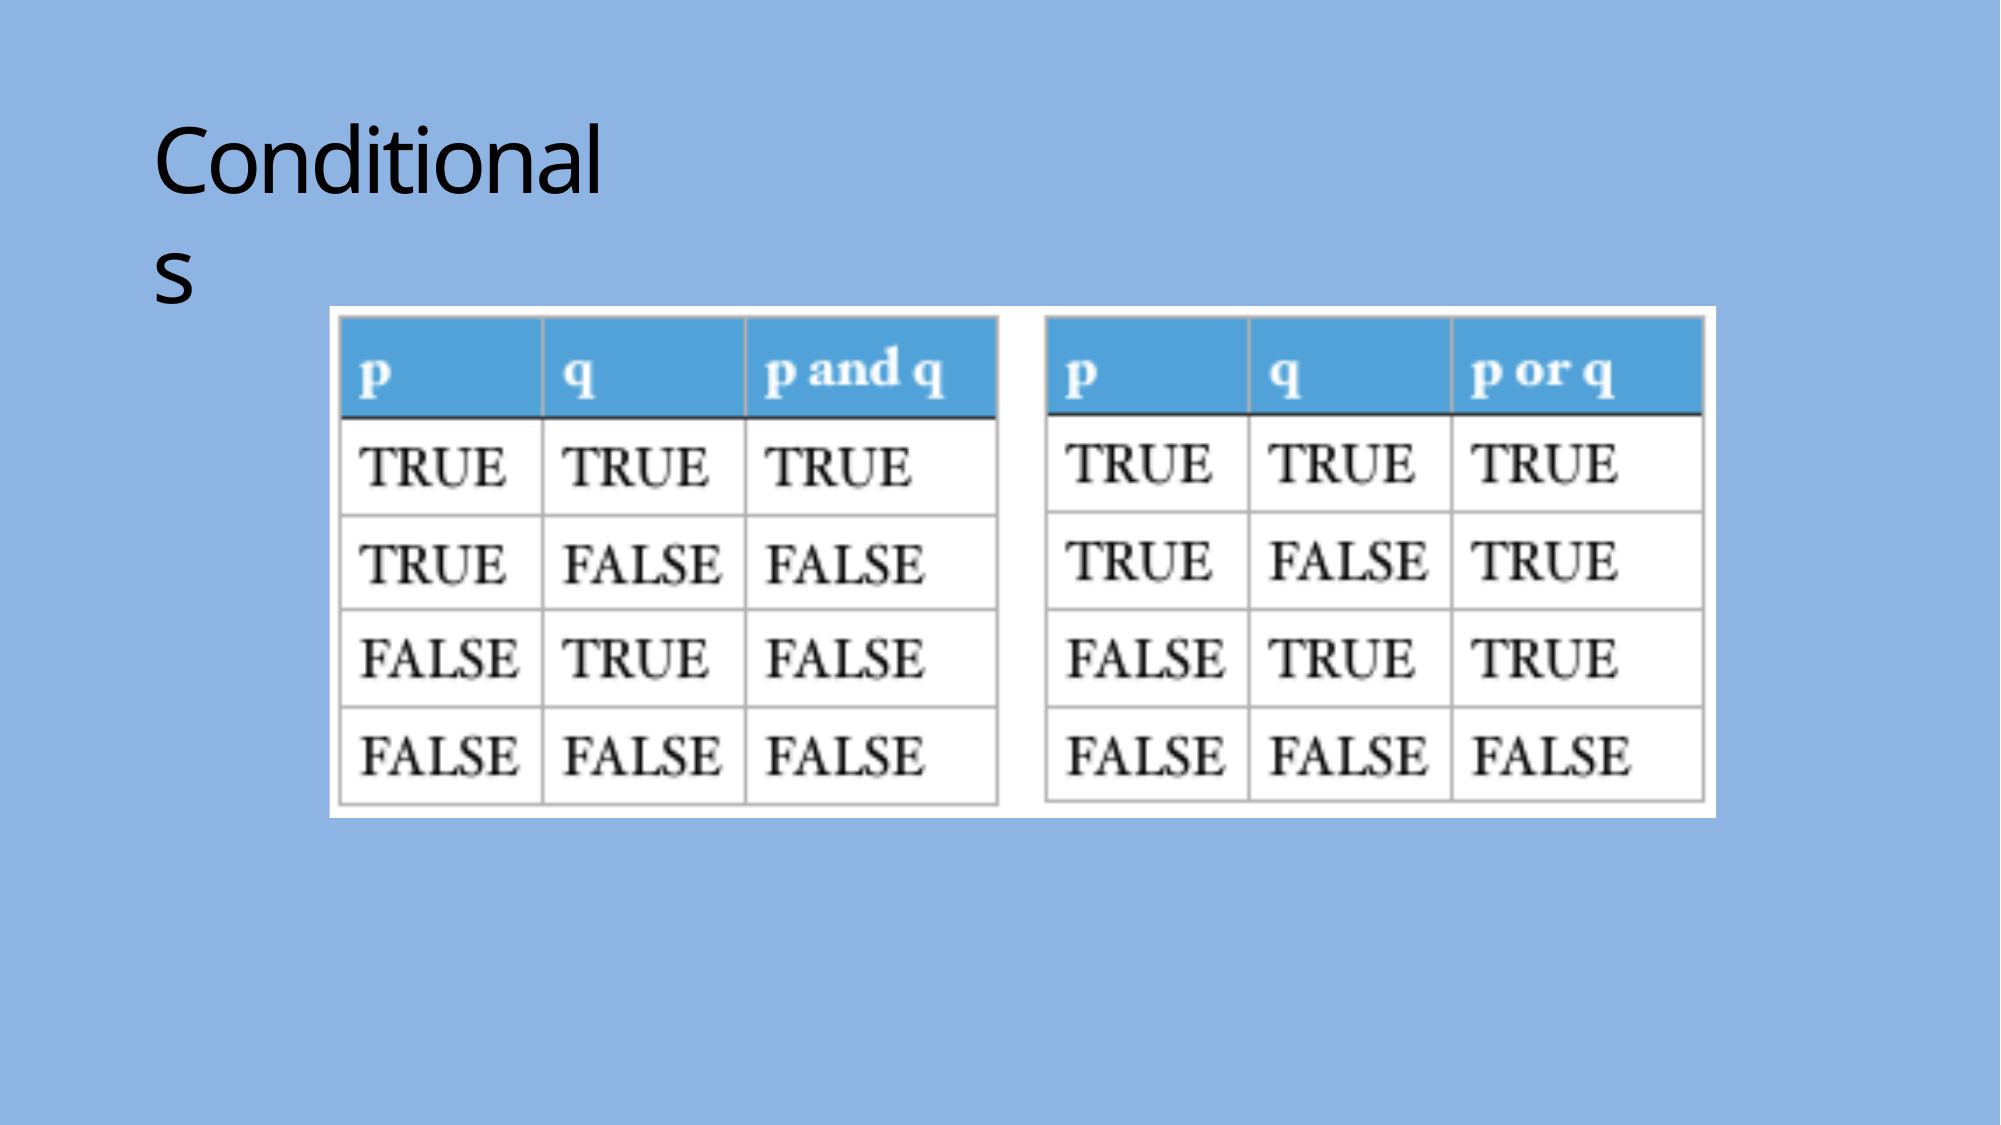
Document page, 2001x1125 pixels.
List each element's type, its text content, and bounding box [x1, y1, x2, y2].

title Conditionals [150, 100, 613, 323]
text_box [329, 306, 1717, 818]
